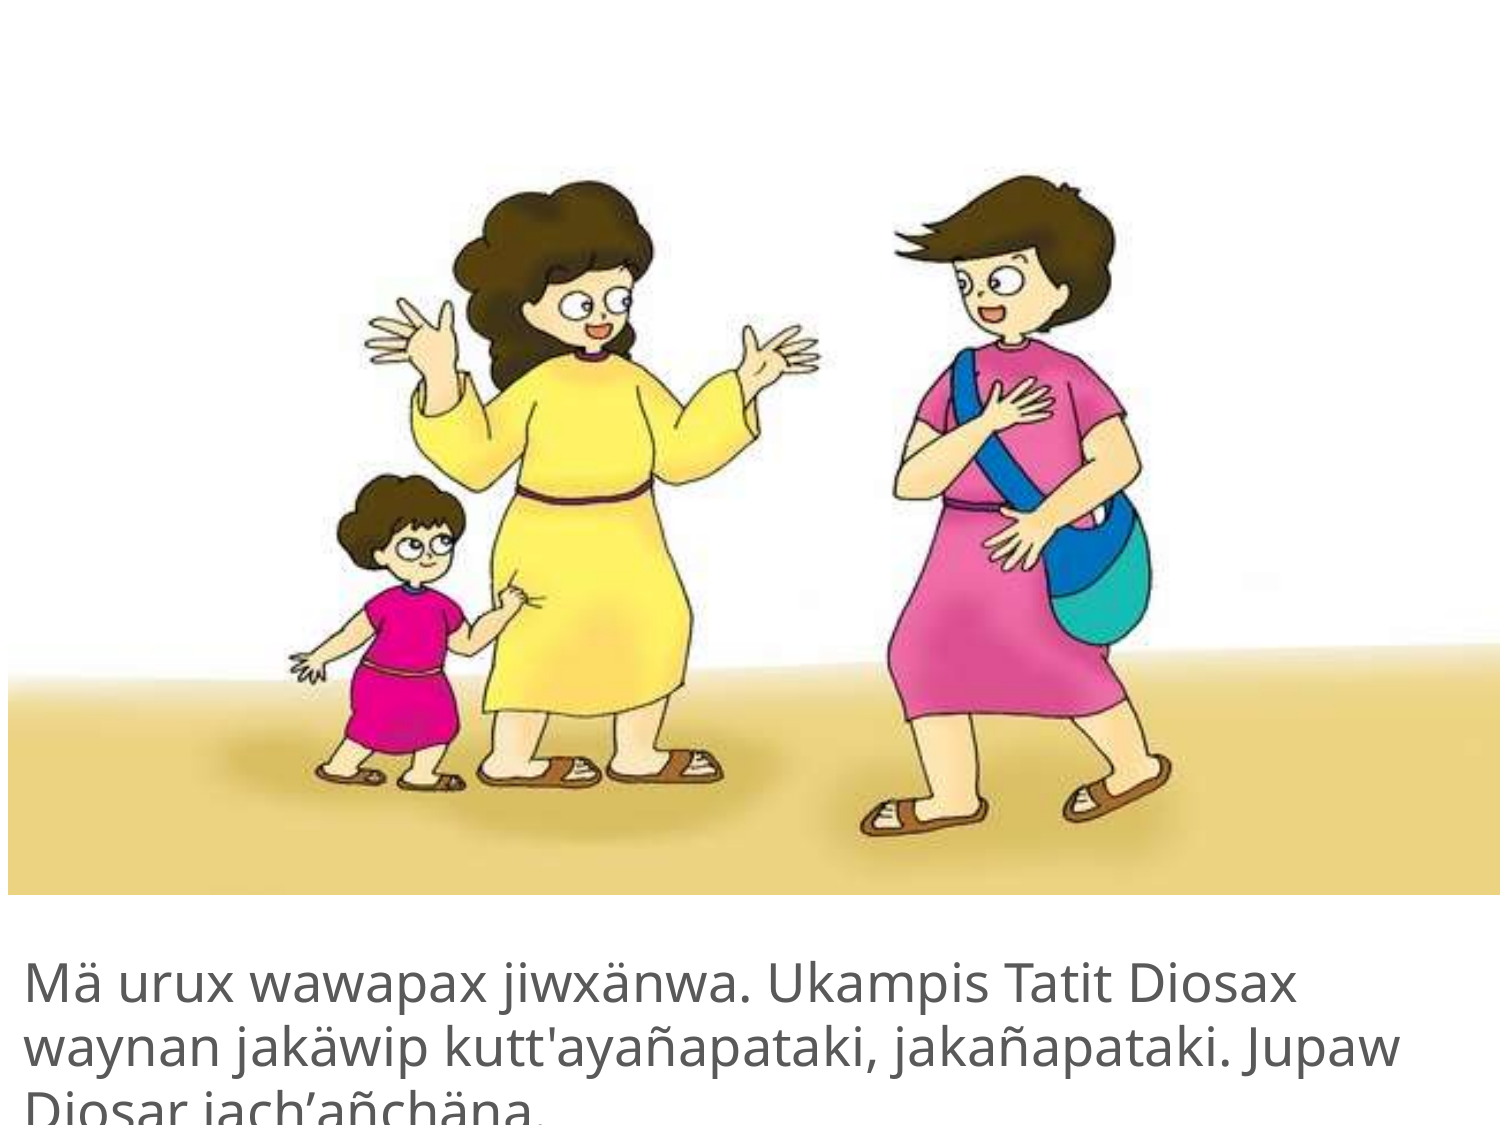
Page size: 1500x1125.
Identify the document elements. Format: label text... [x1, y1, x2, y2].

picture [8, 0, 1500, 895]
text_box Mä urux wawapax jiwxänwa. Ukampis Tatit Diosax waynan jakäwip kutt'ayañapataki, jakañapataki. Jupaw Diosar jachʼañchäna. [9, 940, 1495, 1125]
